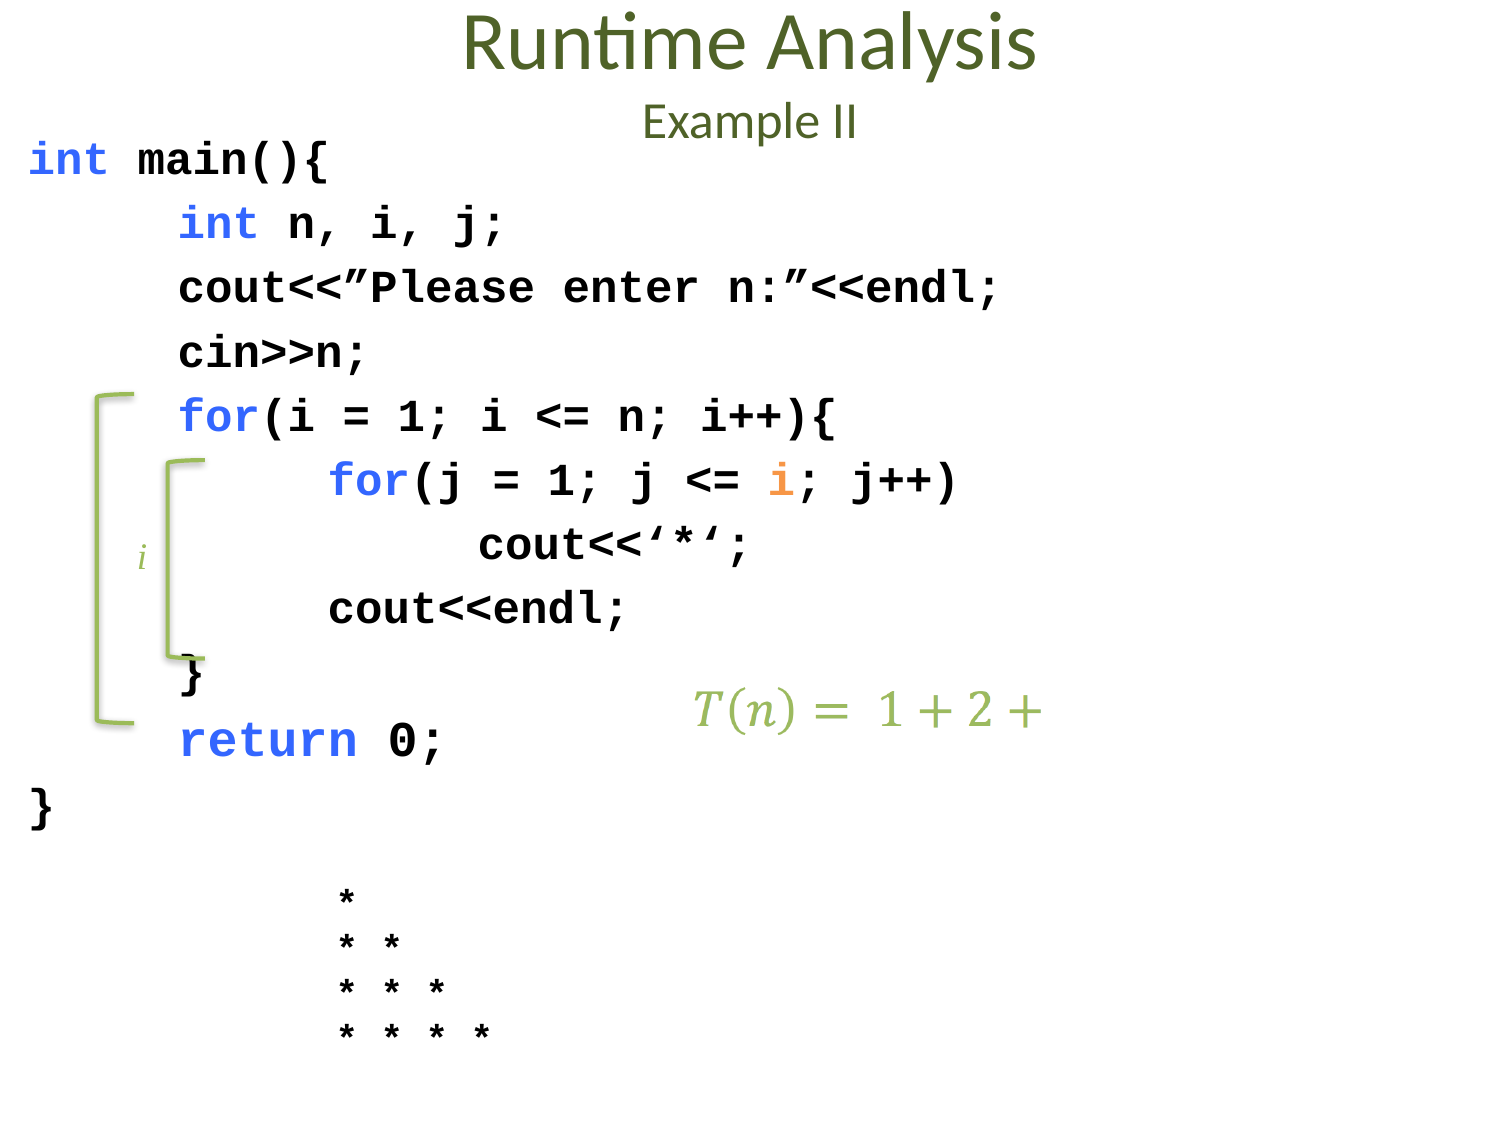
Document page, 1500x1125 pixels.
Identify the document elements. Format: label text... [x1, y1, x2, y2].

text_box [165, 458, 205, 661]
text_box [94, 391, 135, 726]
text_box i [122, 524, 175, 585]
text_box * * * * * * * * * * [320, 871, 642, 1067]
picture [675, 658, 1054, 761]
text_box int main(){ int n, i, j; cout<<”Please enter n:”<<endl; cin>>n; for(i = 1; i <= n; i++){ for(j = 1; j <= i; j++) cout<<‘*‘; cout<<endl; } return 0; } [12, 121, 1482, 872]
text_box Runtime Analysis Example II [74, 0, 1425, 167]
